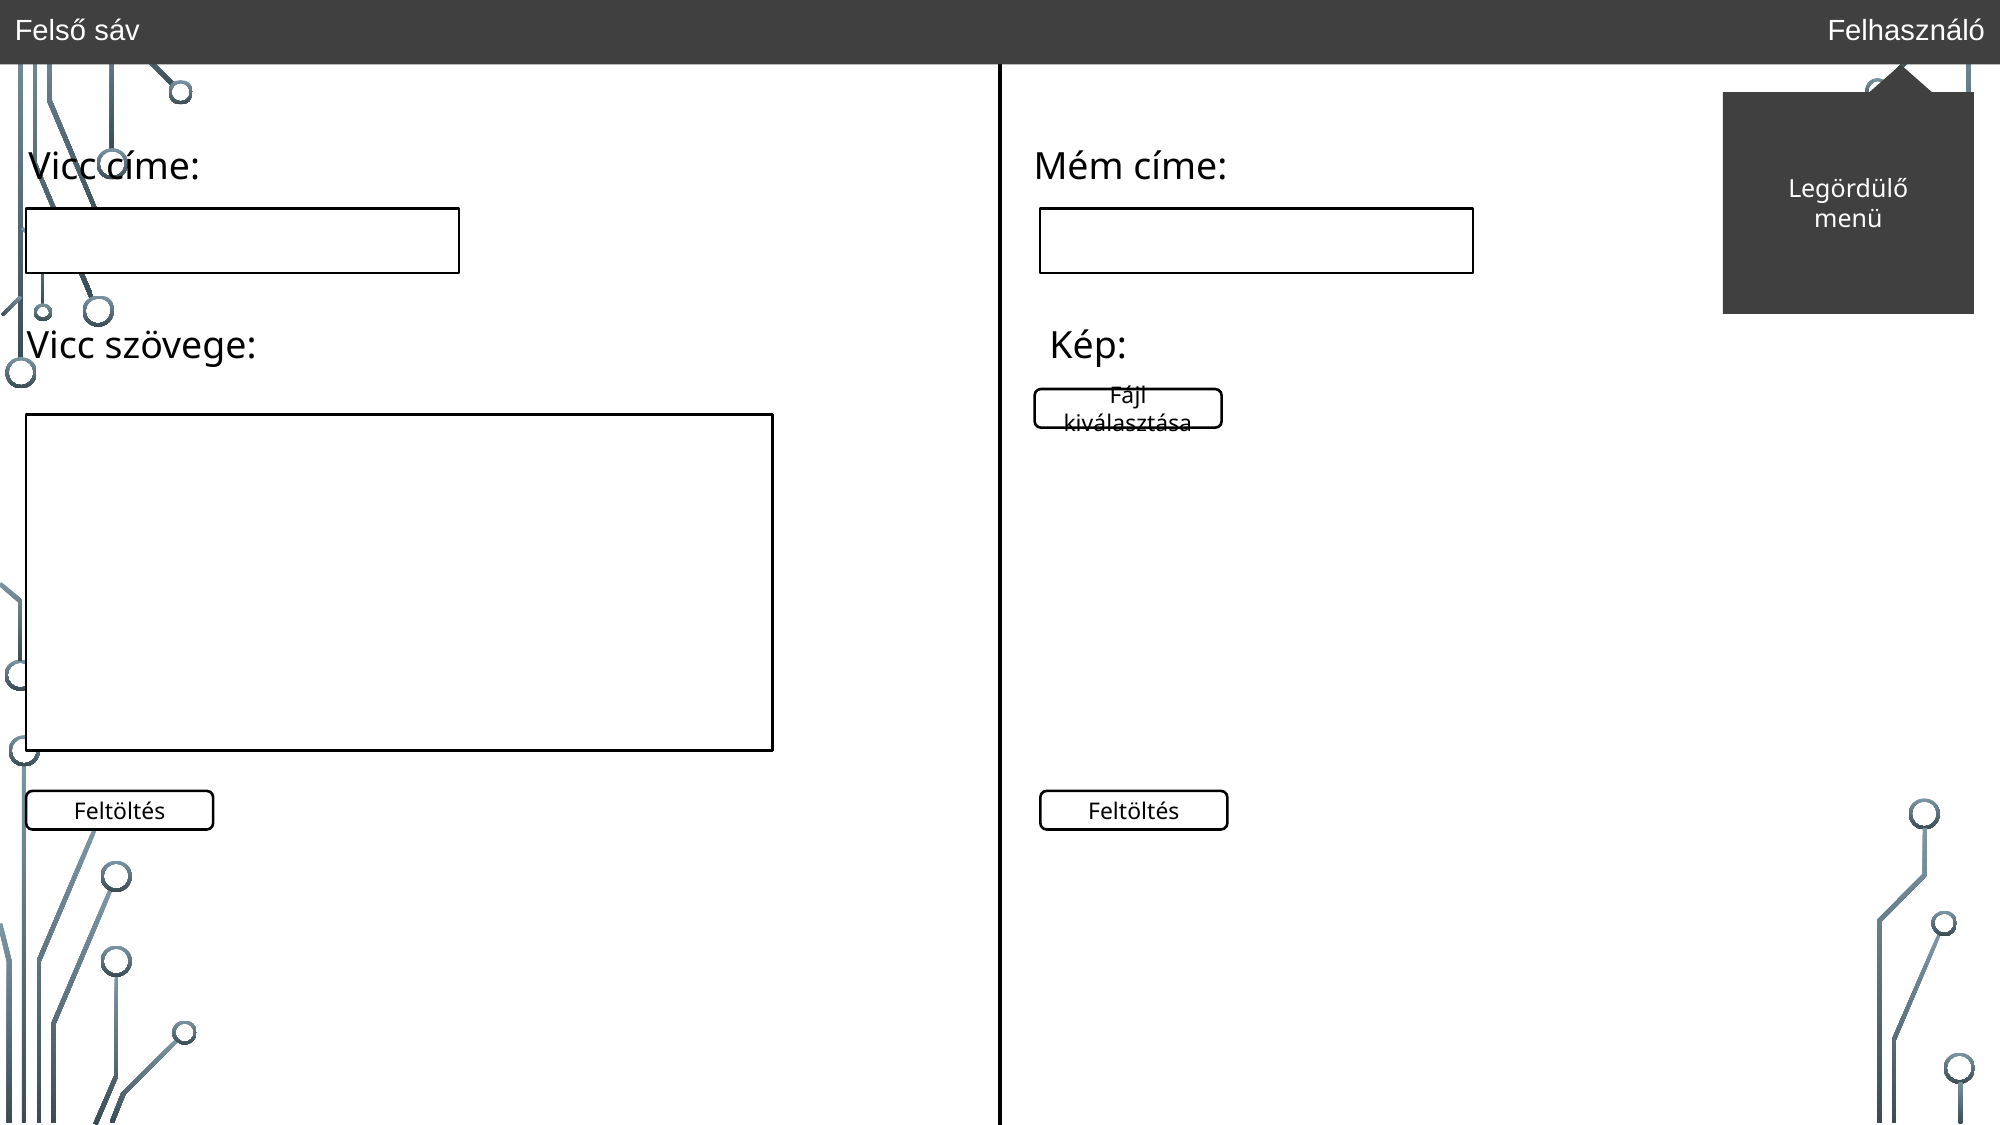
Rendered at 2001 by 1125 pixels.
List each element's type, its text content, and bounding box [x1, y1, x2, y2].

text_box [0, 0, 2000, 66]
text_box Legördülő menü [1758, 165, 1939, 240]
text_box Vicc címe: [13, 134, 216, 195]
text_box Fájl kiválasztása [1033, 387, 1223, 429]
text_box Vicc szövege: [11, 313, 272, 374]
text_box Felhasználó [1722, 3, 2000, 54]
text_box Kép: [1034, 313, 1266, 374]
text_box [1039, 207, 1474, 274]
text_box [1721, 63, 1976, 316]
text_box Felső sáv [0, 3, 173, 54]
text_box [25, 413, 774, 752]
text_box Feltöltés [24, 789, 215, 831]
text_box Mém címe: [1018, 134, 1243, 195]
text_box [25, 207, 460, 274]
text_box Feltöltés [1039, 789, 1229, 831]
